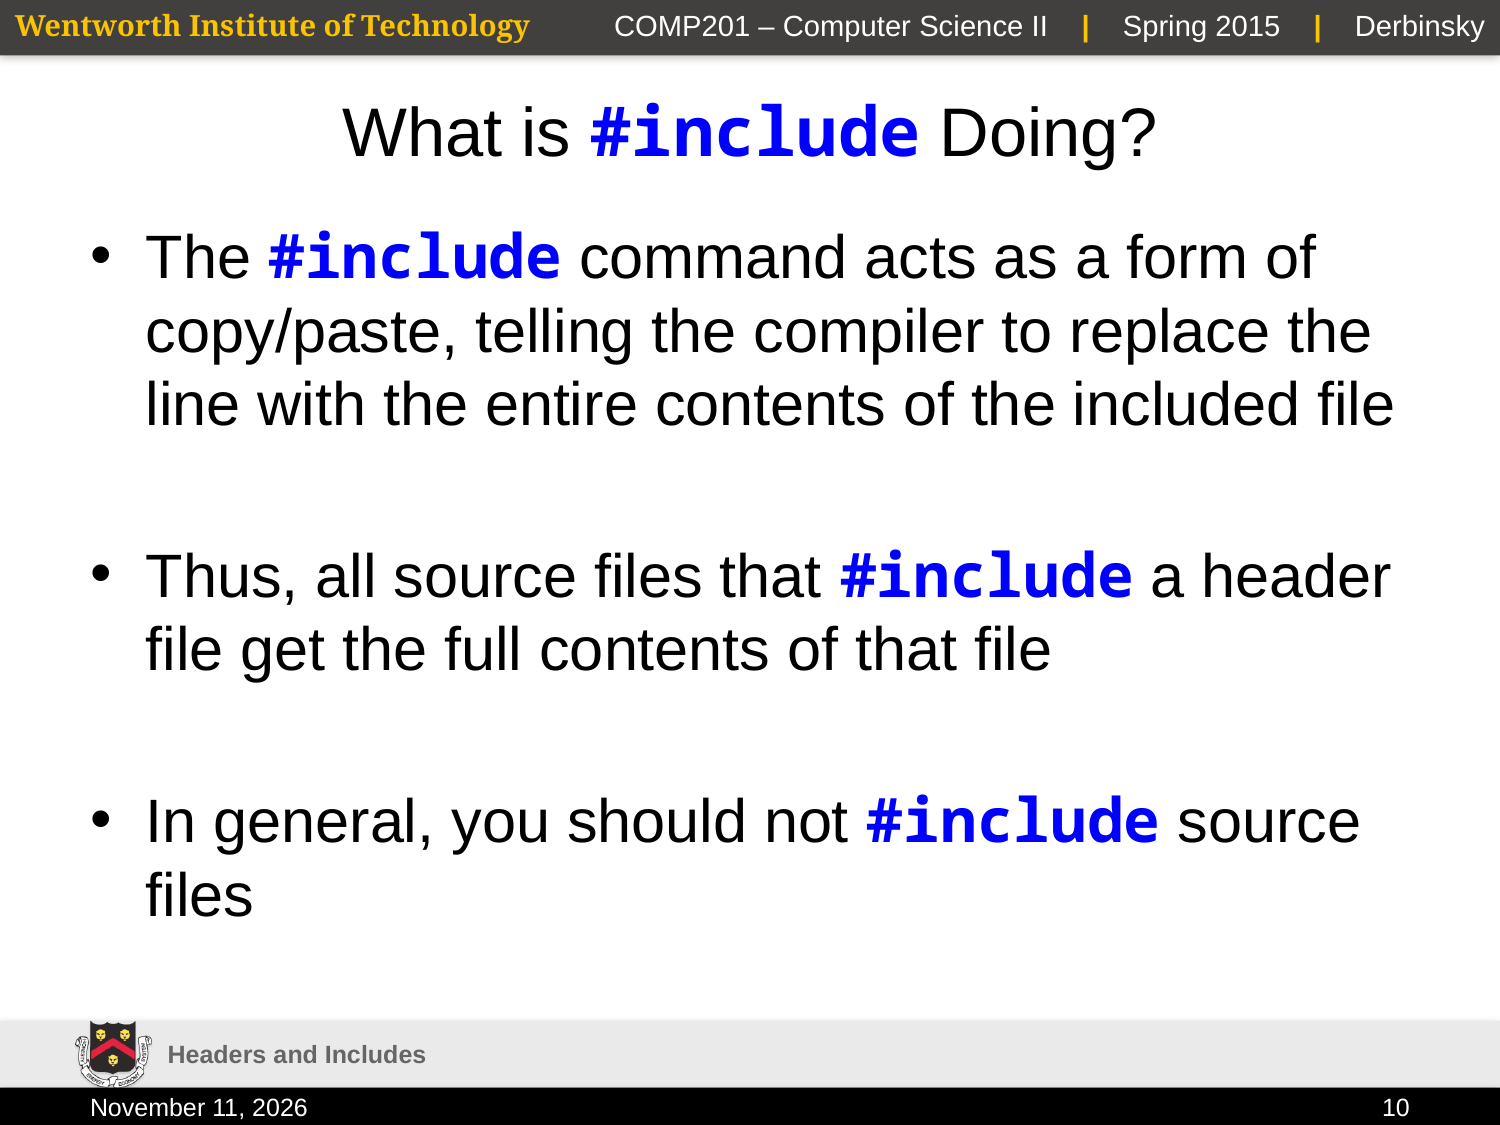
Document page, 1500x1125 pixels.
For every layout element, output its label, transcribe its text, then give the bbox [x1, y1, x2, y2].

footer Headers and Includes [152, 1029, 1425, 1079]
slide_number 10 [1245, 1087, 1425, 1125]
list The #include command acts as a form of copy/paste, telling the compiler to replace the line with the entire contents of the included file Thus, all source files that #include a header file get the full contents of that file In general, you should not #include source files [75, 209, 1425, 1005]
title What is #include Doing? [75, 80, 1425, 179]
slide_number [75, 1087, 451, 1125]
picture [75, 1020, 153, 1087]
